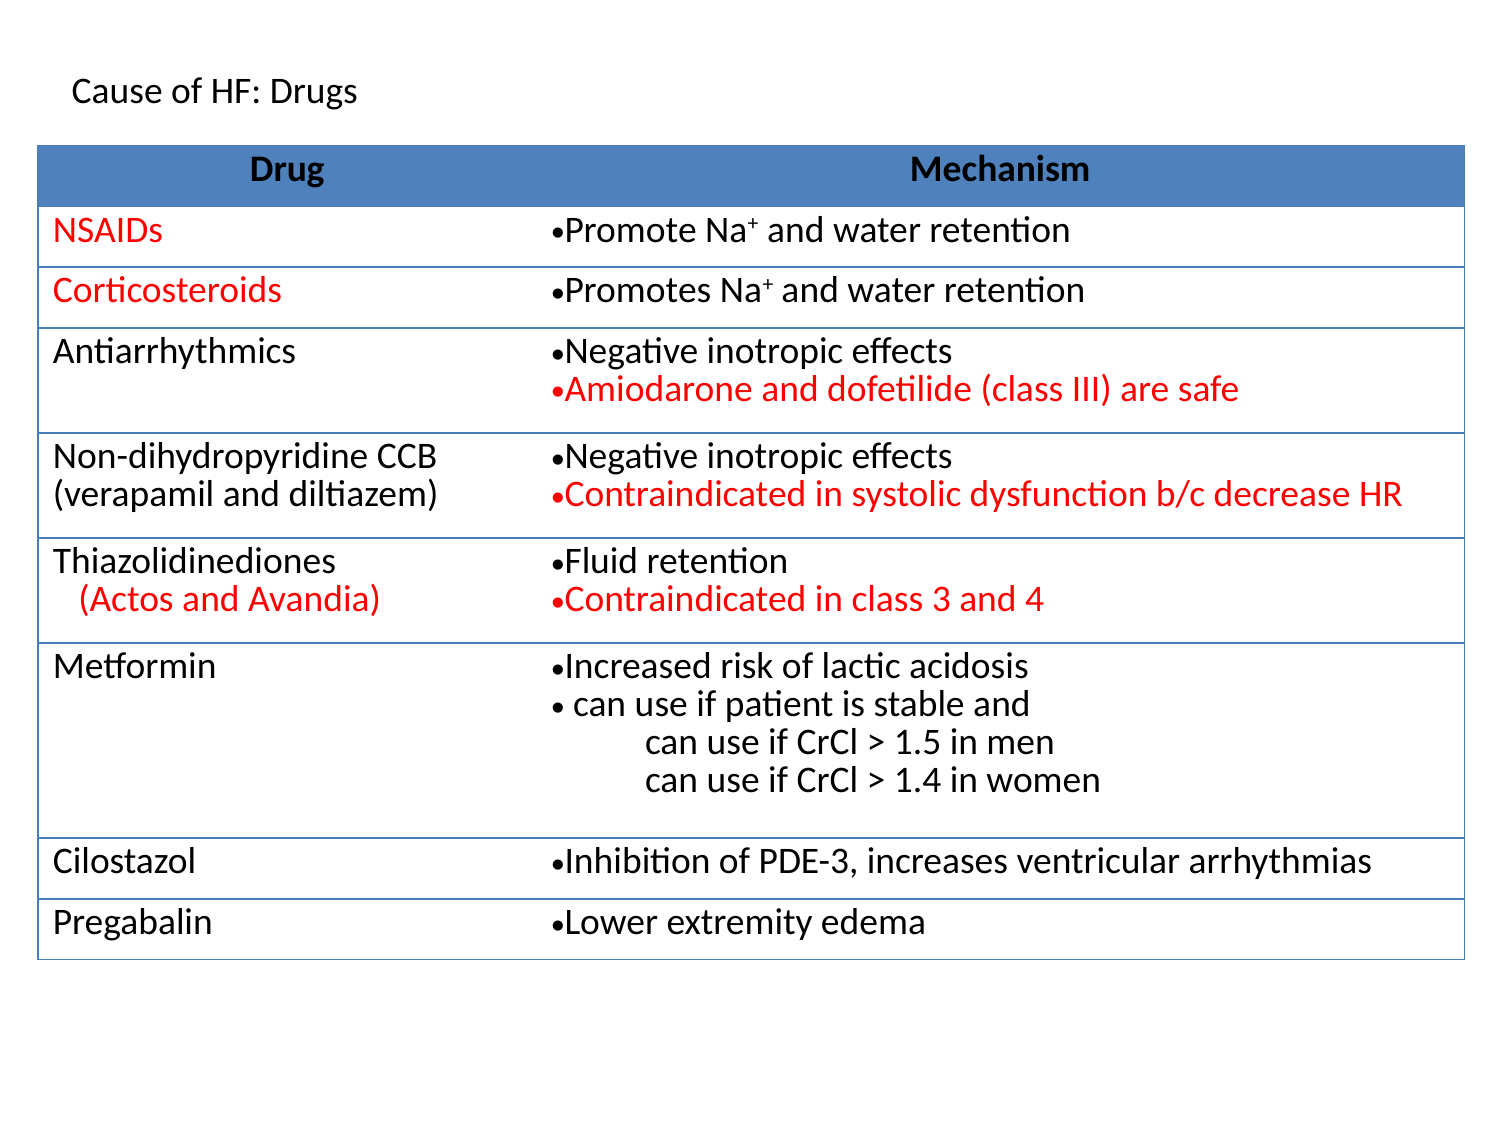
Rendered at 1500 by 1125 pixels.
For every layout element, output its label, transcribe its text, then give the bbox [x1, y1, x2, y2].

table_cell Thiazolidinediones (Actos and Avandia) [39, 539, 537, 642]
table_cell Non-dihydropyridine CCB (verapamil and diltiazem) [39, 434, 537, 537]
table_cell Antiarrhythmics [39, 329, 537, 432]
table_cell Inhibition of PDE-3, increases ventricular arrhythmias [537, 839, 1464, 898]
table_cell Increased risk of lactic acidosis can use if patient is stable and can use if CrCl > 1.5 in men can use if CrCl > 1.4 in women [537, 644, 1464, 837]
table_cell Promotes Na+ and water retention [537, 268, 1464, 327]
table_cell Promote Na+ and water retention [537, 207, 1464, 266]
table_cell Negative inotropic effects Contraindicated in systolic dysfunction b/c decrease HR [537, 434, 1464, 537]
table_cell Lower extremity edema [537, 900, 1464, 959]
table_header Drug [39, 146, 537, 206]
table_cell Cilostazol [39, 839, 537, 898]
table_cell Negative inotropic effects Amiodarone and dofetilide (class III) are safe [537, 329, 1464, 432]
table_cell Corticosteroids [39, 268, 537, 327]
table_cell Fluid retention Contraindicated in class 3 and 4 [537, 539, 1464, 642]
table_cell Metformin [39, 644, 537, 837]
table_cell NSAIDs [39, 207, 537, 266]
text_box Cause of HF: Drugs [56, 58, 1449, 119]
table_cell Pregabalin [39, 900, 537, 959]
table_header Mechanism [537, 146, 1464, 206]
